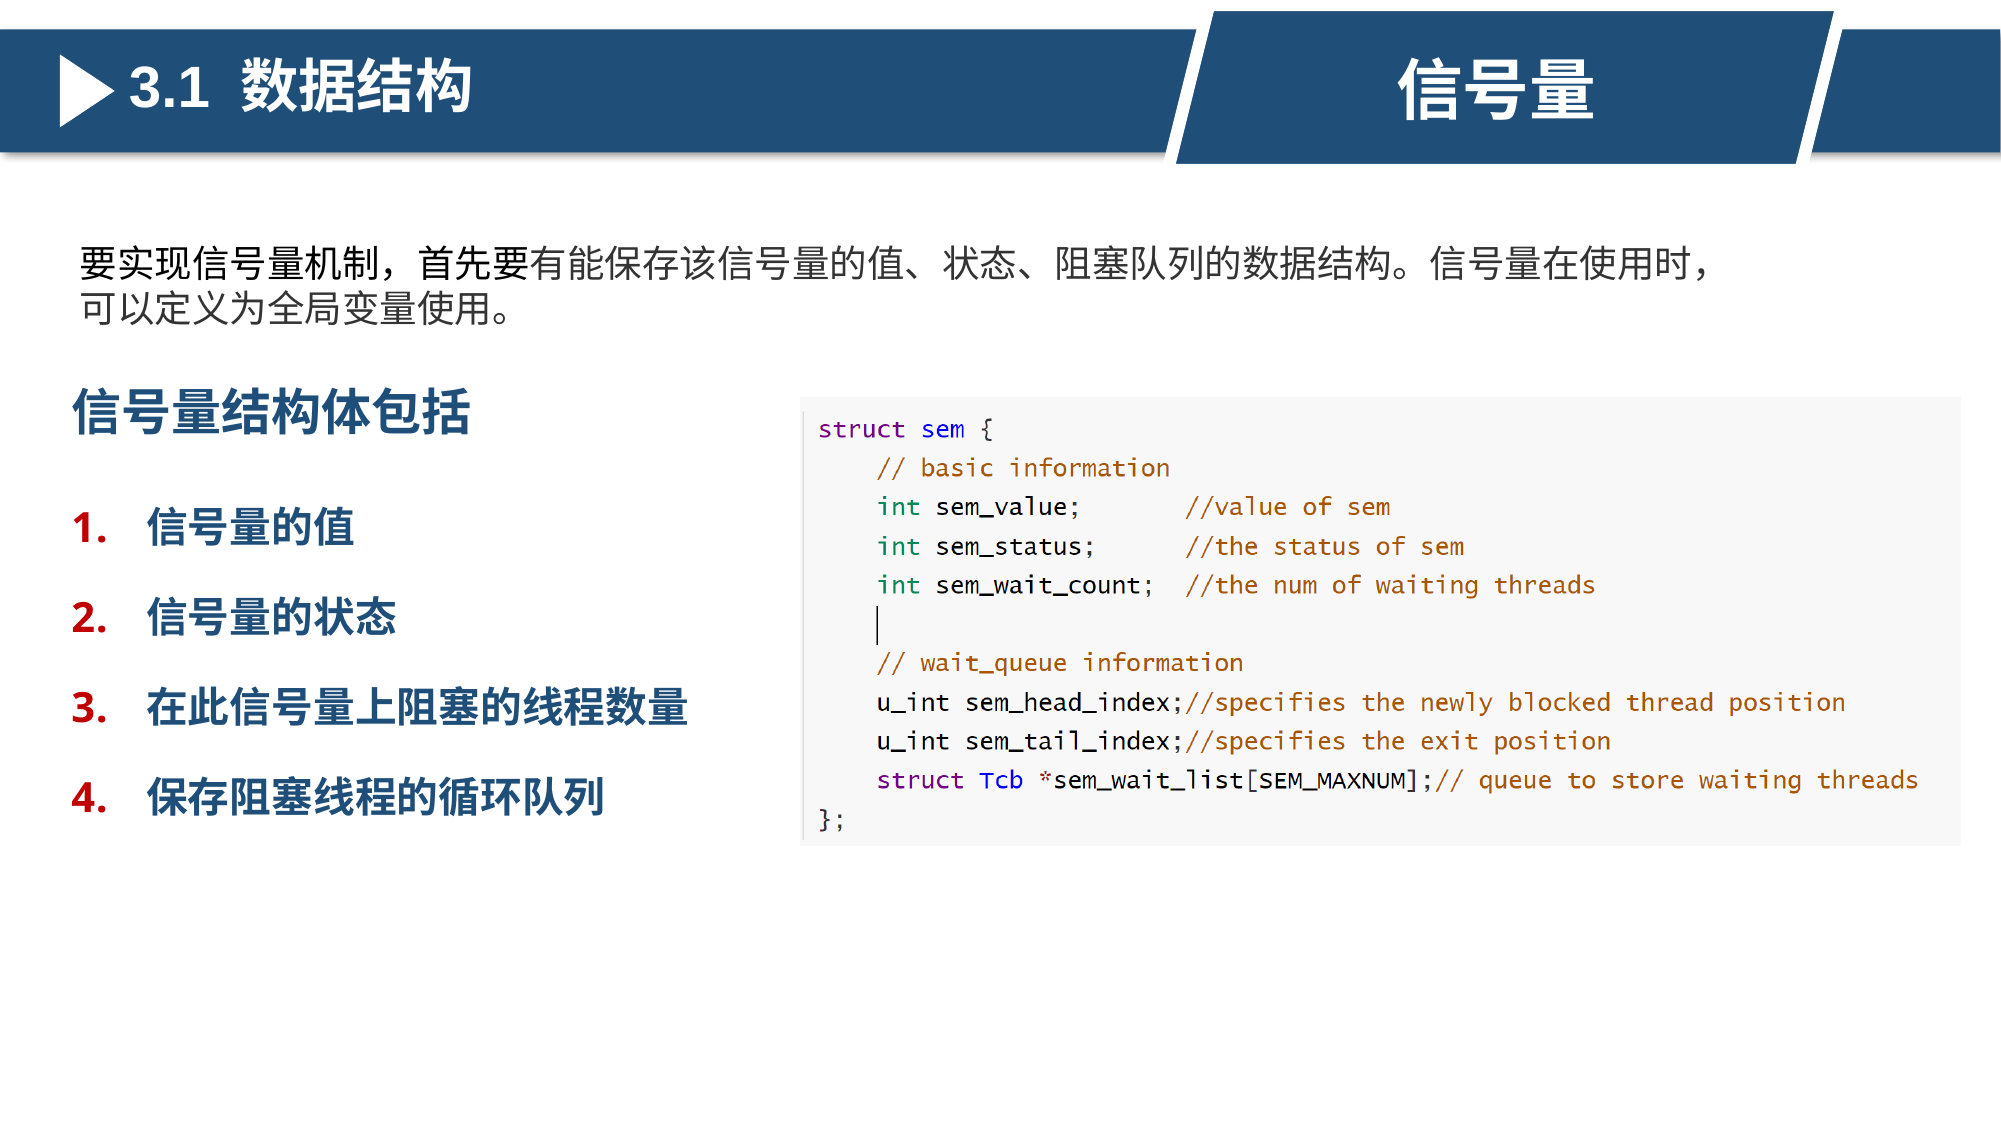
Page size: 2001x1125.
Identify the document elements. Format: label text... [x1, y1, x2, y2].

text_box 信号量结构体包括 [56, 354, 959, 448]
picture [800, 397, 1961, 846]
text_box 3.1 数据结构 [114, 42, 1036, 127]
text_box 信号量的值 信号量的状态 在此信号量上阻塞的线程数量 保存阻塞线程的循环队列 [56, 478, 790, 919]
text_box 要实现信号量机制，首先要有能保存该信号量的值、状态、阻塞队列的数据结构。信号量在使用时， 可以定义为全局变量使用。 [64, 232, 1745, 338]
text_box 信号量 [1381, 40, 1612, 136]
